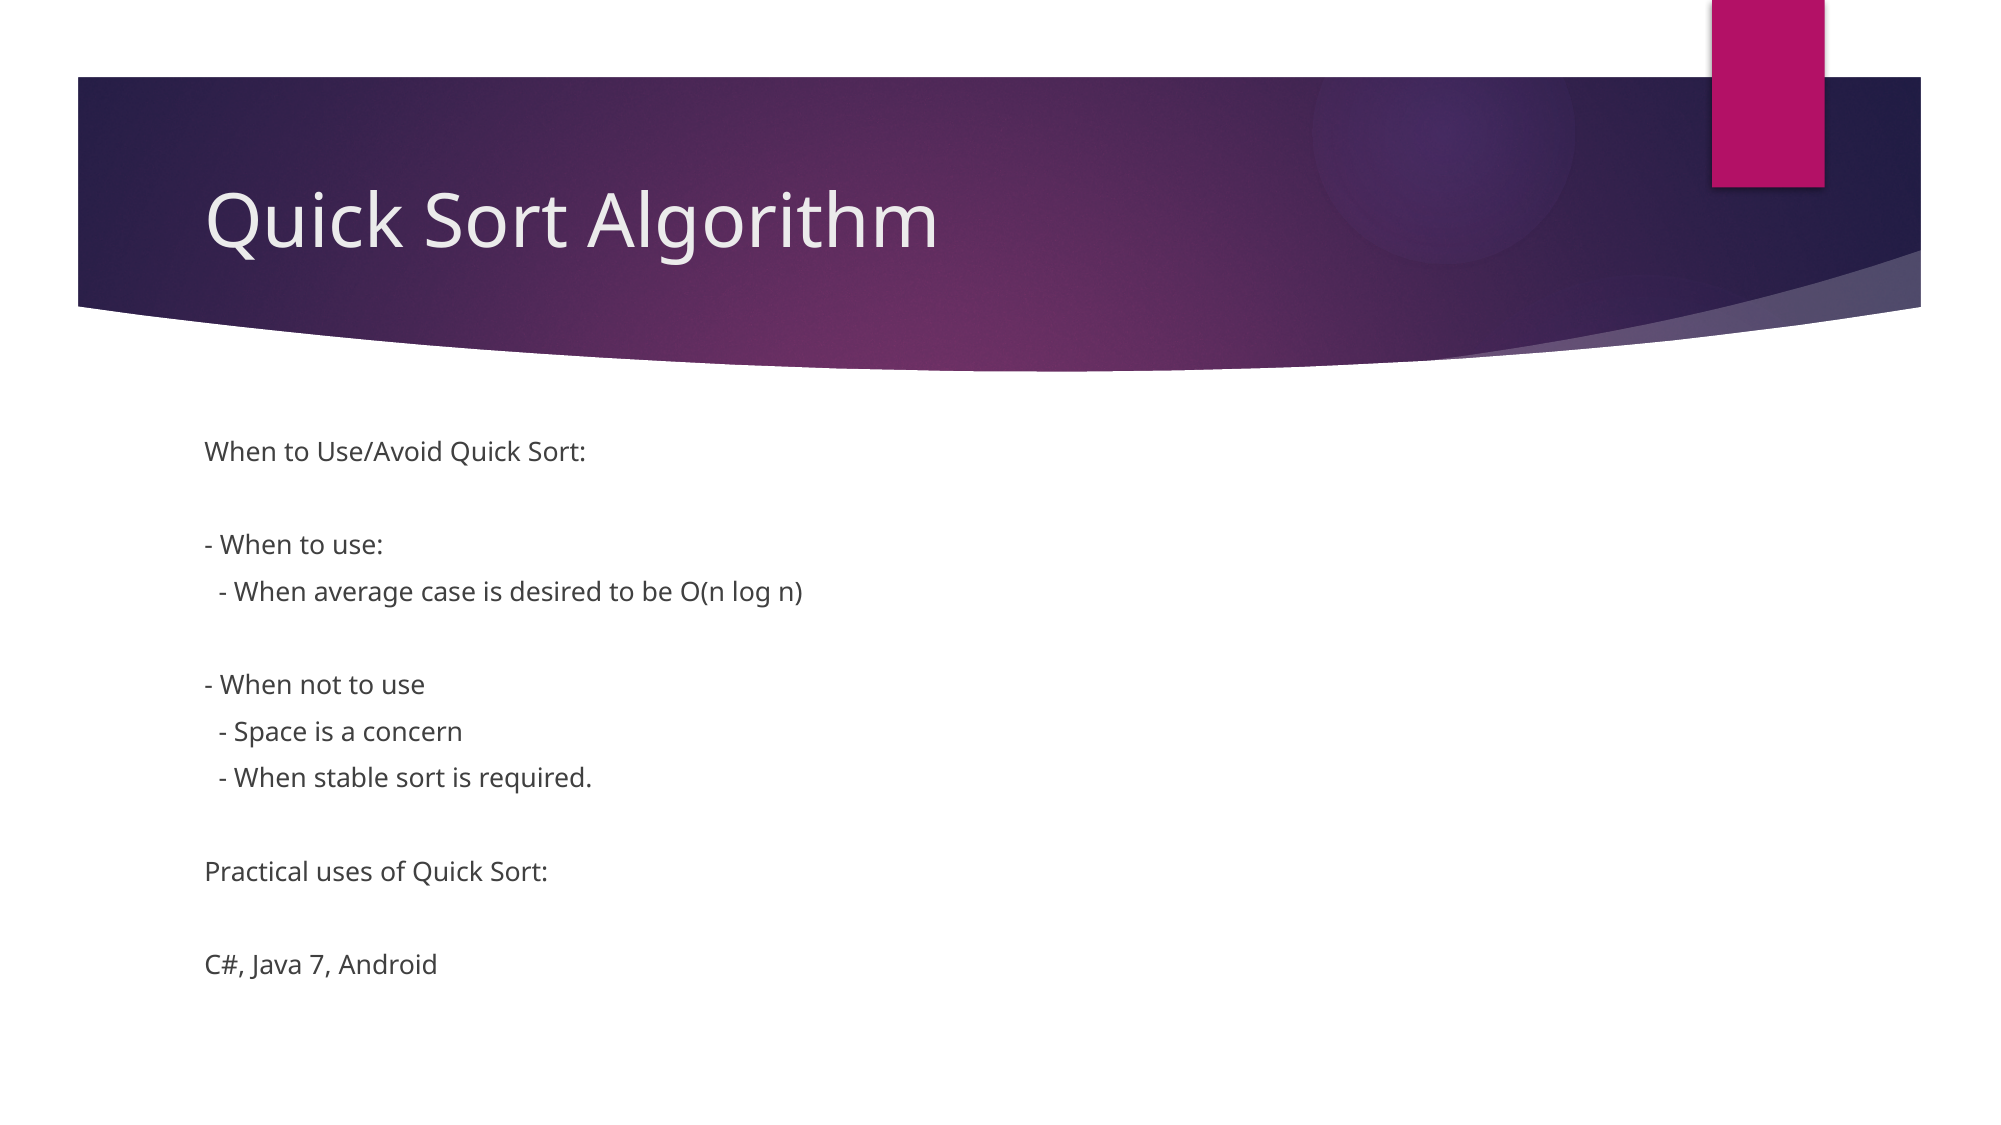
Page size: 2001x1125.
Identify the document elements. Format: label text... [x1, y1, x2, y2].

title Quick Sort Algorithm [189, 159, 1627, 276]
list When to Use/Avoid Quick Sort: - When to use: - When average case is desired to be O(n log n) - When not to use - Space is a concern - When stable sort is required. Practical uses of Quick Sort: C#, Java 7, Android [189, 427, 1638, 988]
